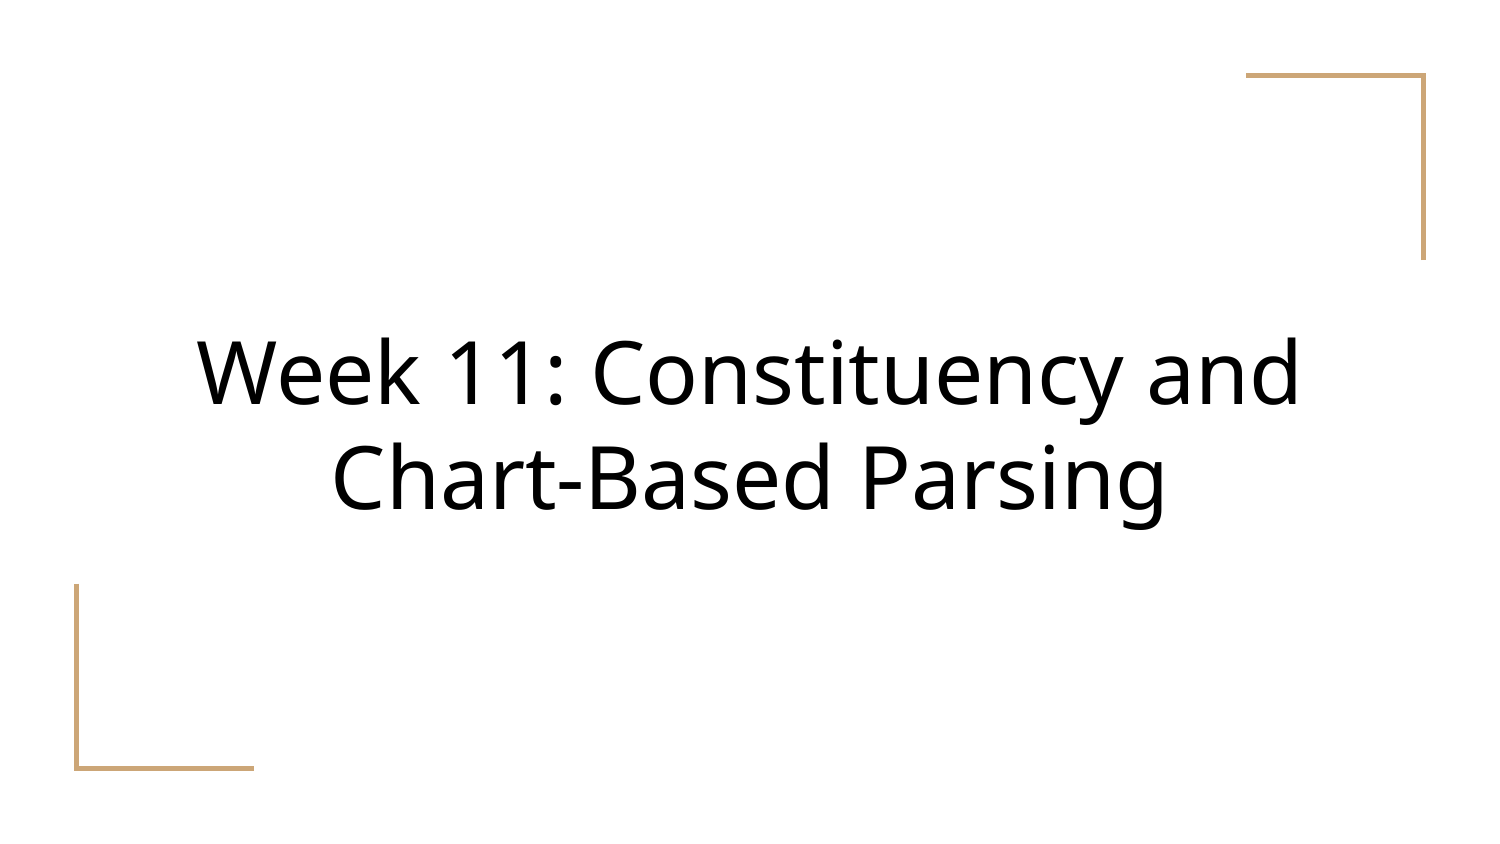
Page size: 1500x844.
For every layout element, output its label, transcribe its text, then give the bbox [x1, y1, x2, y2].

title Week 11: Constituency and Chart-Based Parsing [126, 296, 1374, 548]
